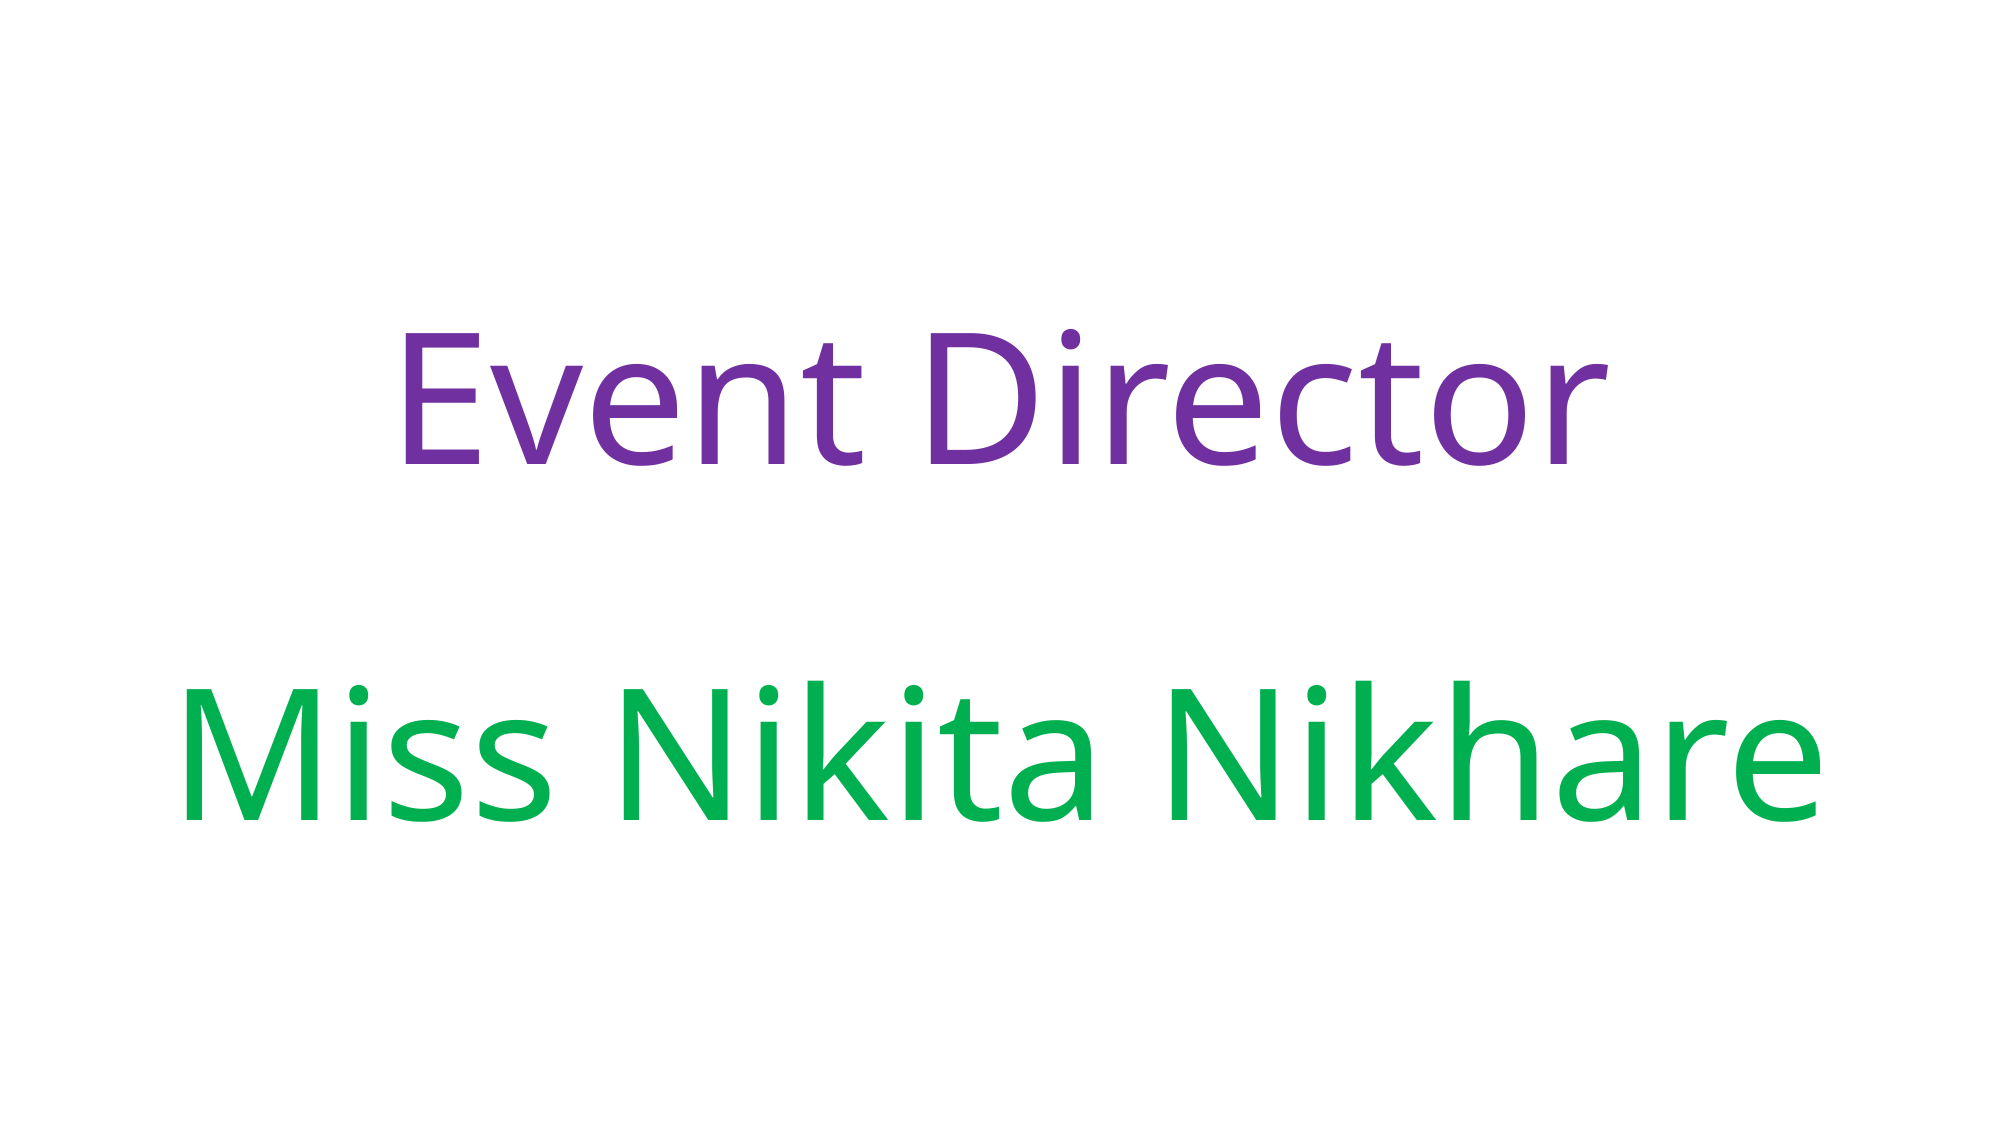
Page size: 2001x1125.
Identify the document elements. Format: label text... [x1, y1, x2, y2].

title Event Director [137, 296, 1863, 515]
text_box Miss Nikita Nikhare [137, 652, 1863, 871]
